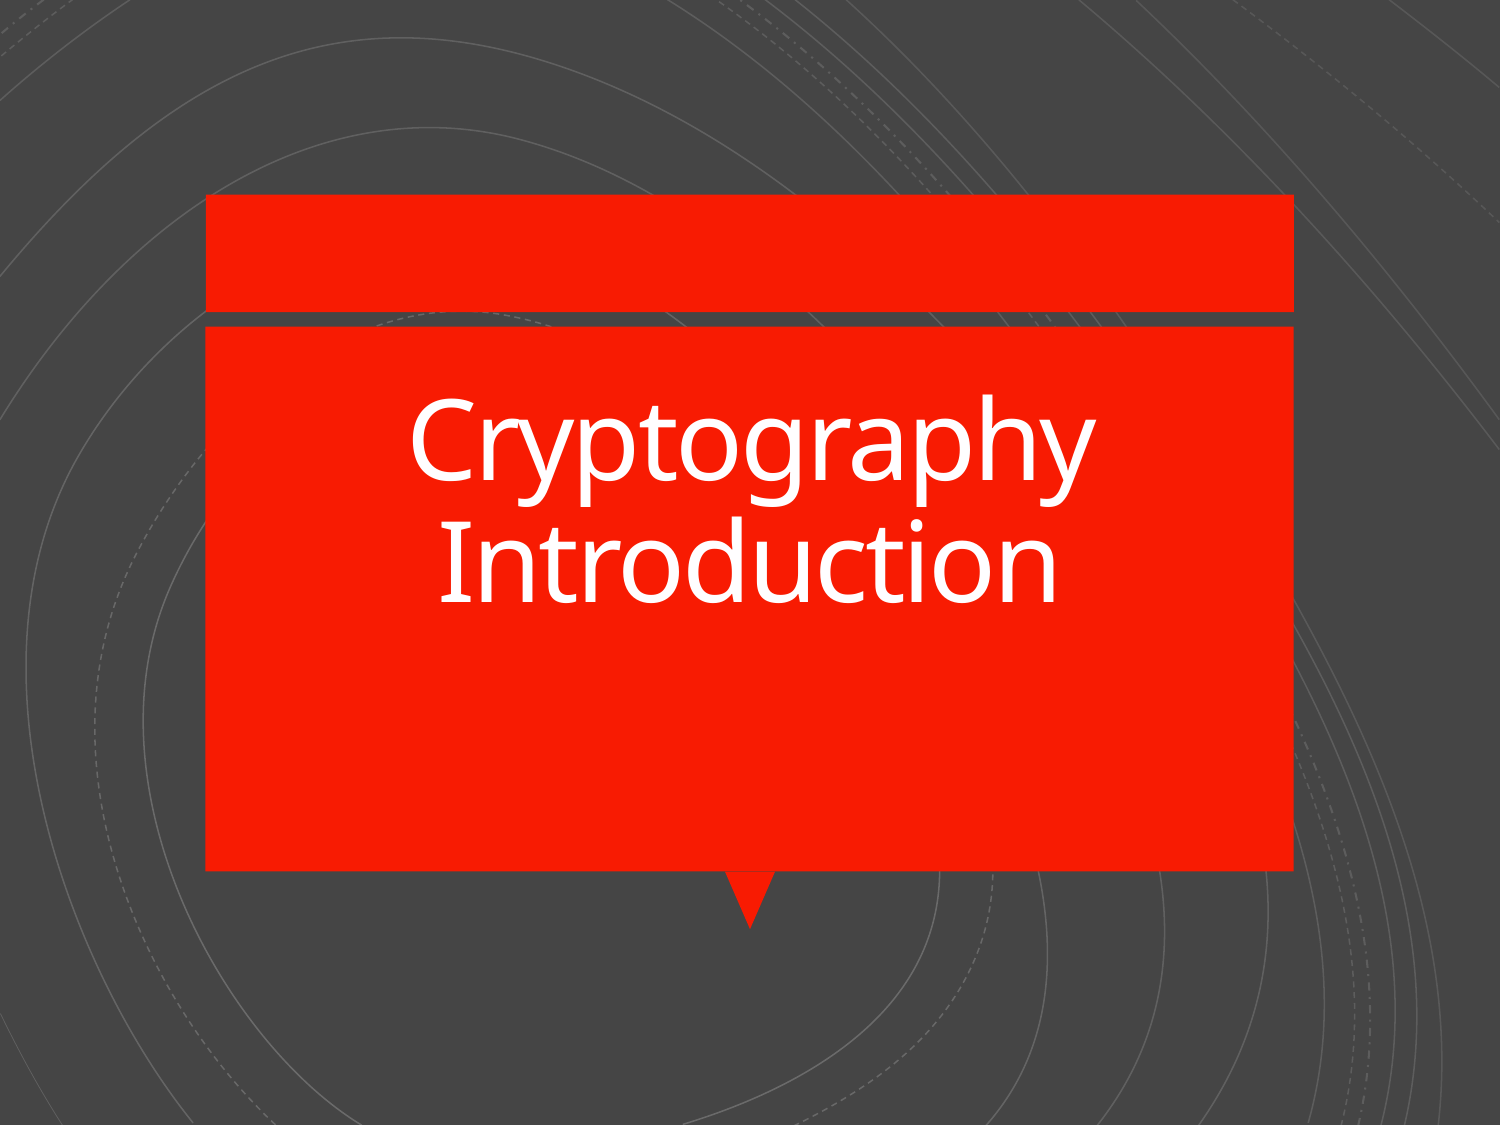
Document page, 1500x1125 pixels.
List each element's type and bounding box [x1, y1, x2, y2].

text_box [0, 0, 1500, 1125]
text_box [205, 194, 1295, 930]
